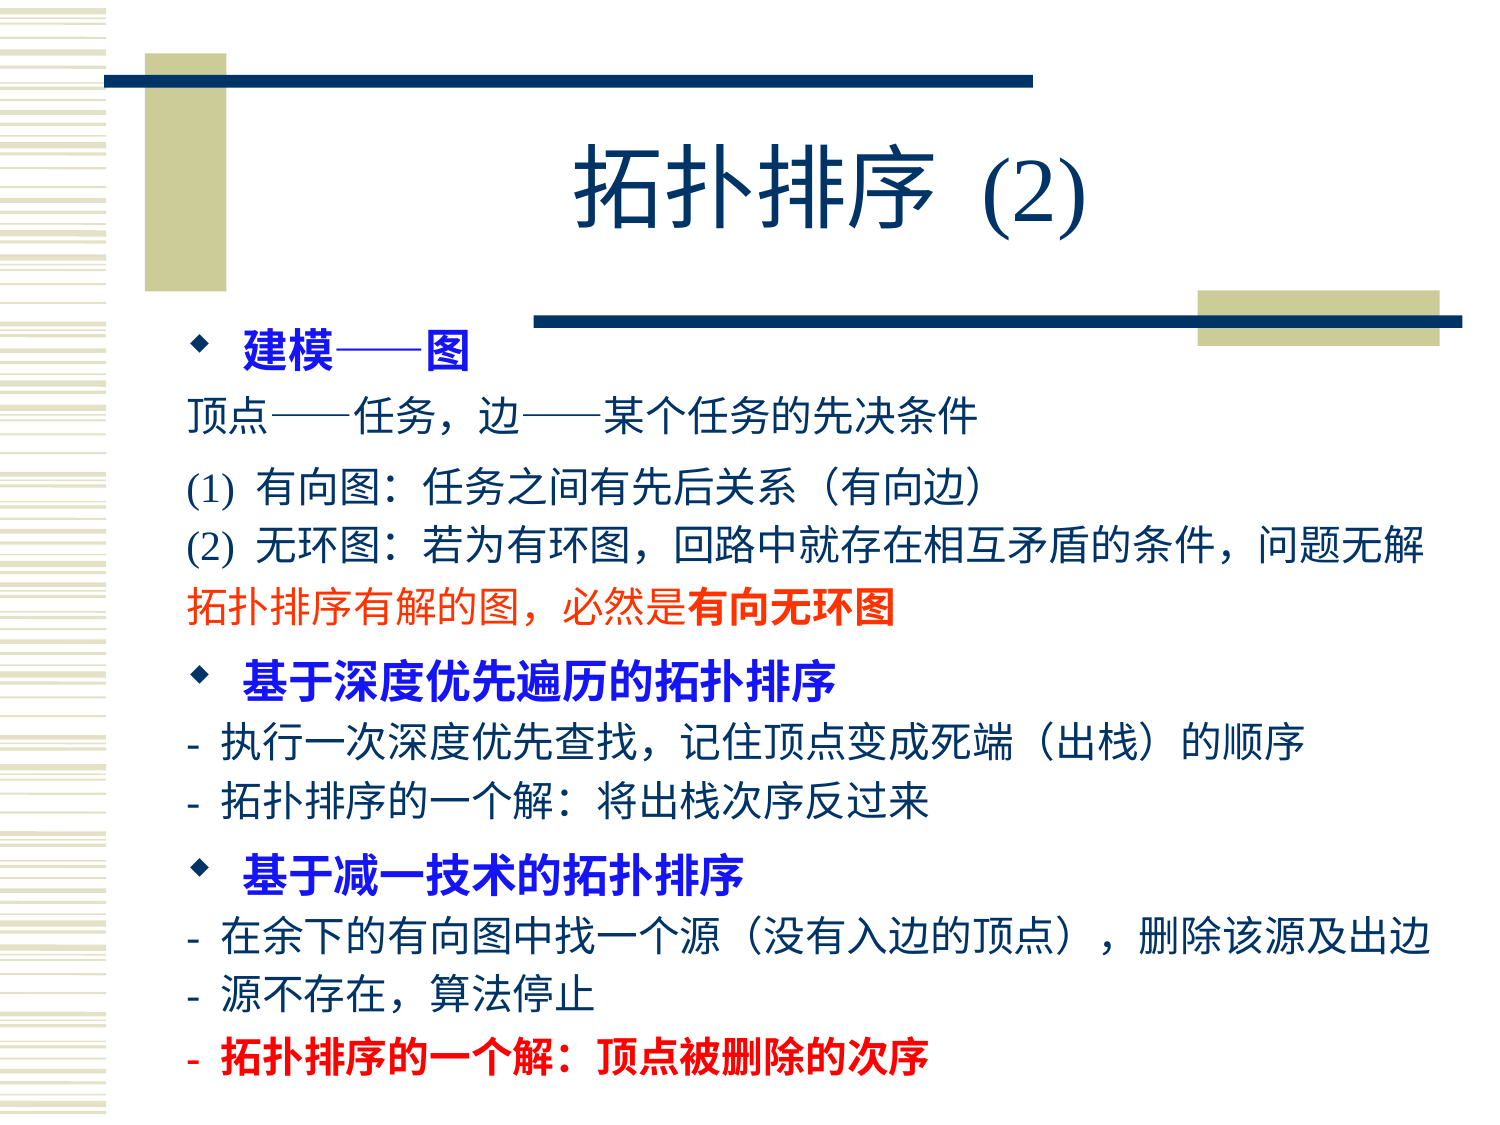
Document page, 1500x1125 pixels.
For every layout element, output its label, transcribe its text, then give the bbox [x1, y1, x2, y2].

list 建模——图 顶点——任务，边——某个任务的先决条件 (1) 有向图：任务之间有先后关系（有向边） (2) 无环图：若为有环图，回路中就存在相互矛盾的条件，问题无解 拓扑排序有解的图，必然是有向无环图 基于深度优先遍历的拓扑排序 - 执行一次深度优先查找，记住顶点变成死端（出栈）的顺序 - 拓扑排序的一个解：将出栈次序反过来 基于减一技术的拓扑排序 - 在余下的有向图中找一个源（没有入边的顶点），删除该源及出边 - 源不存在，算法停止 - 拓扑排序的一个解：顶点被删除的次序 [170, 314, 1471, 989]
title 拓扑排序 (2) [224, 99, 1436, 288]
